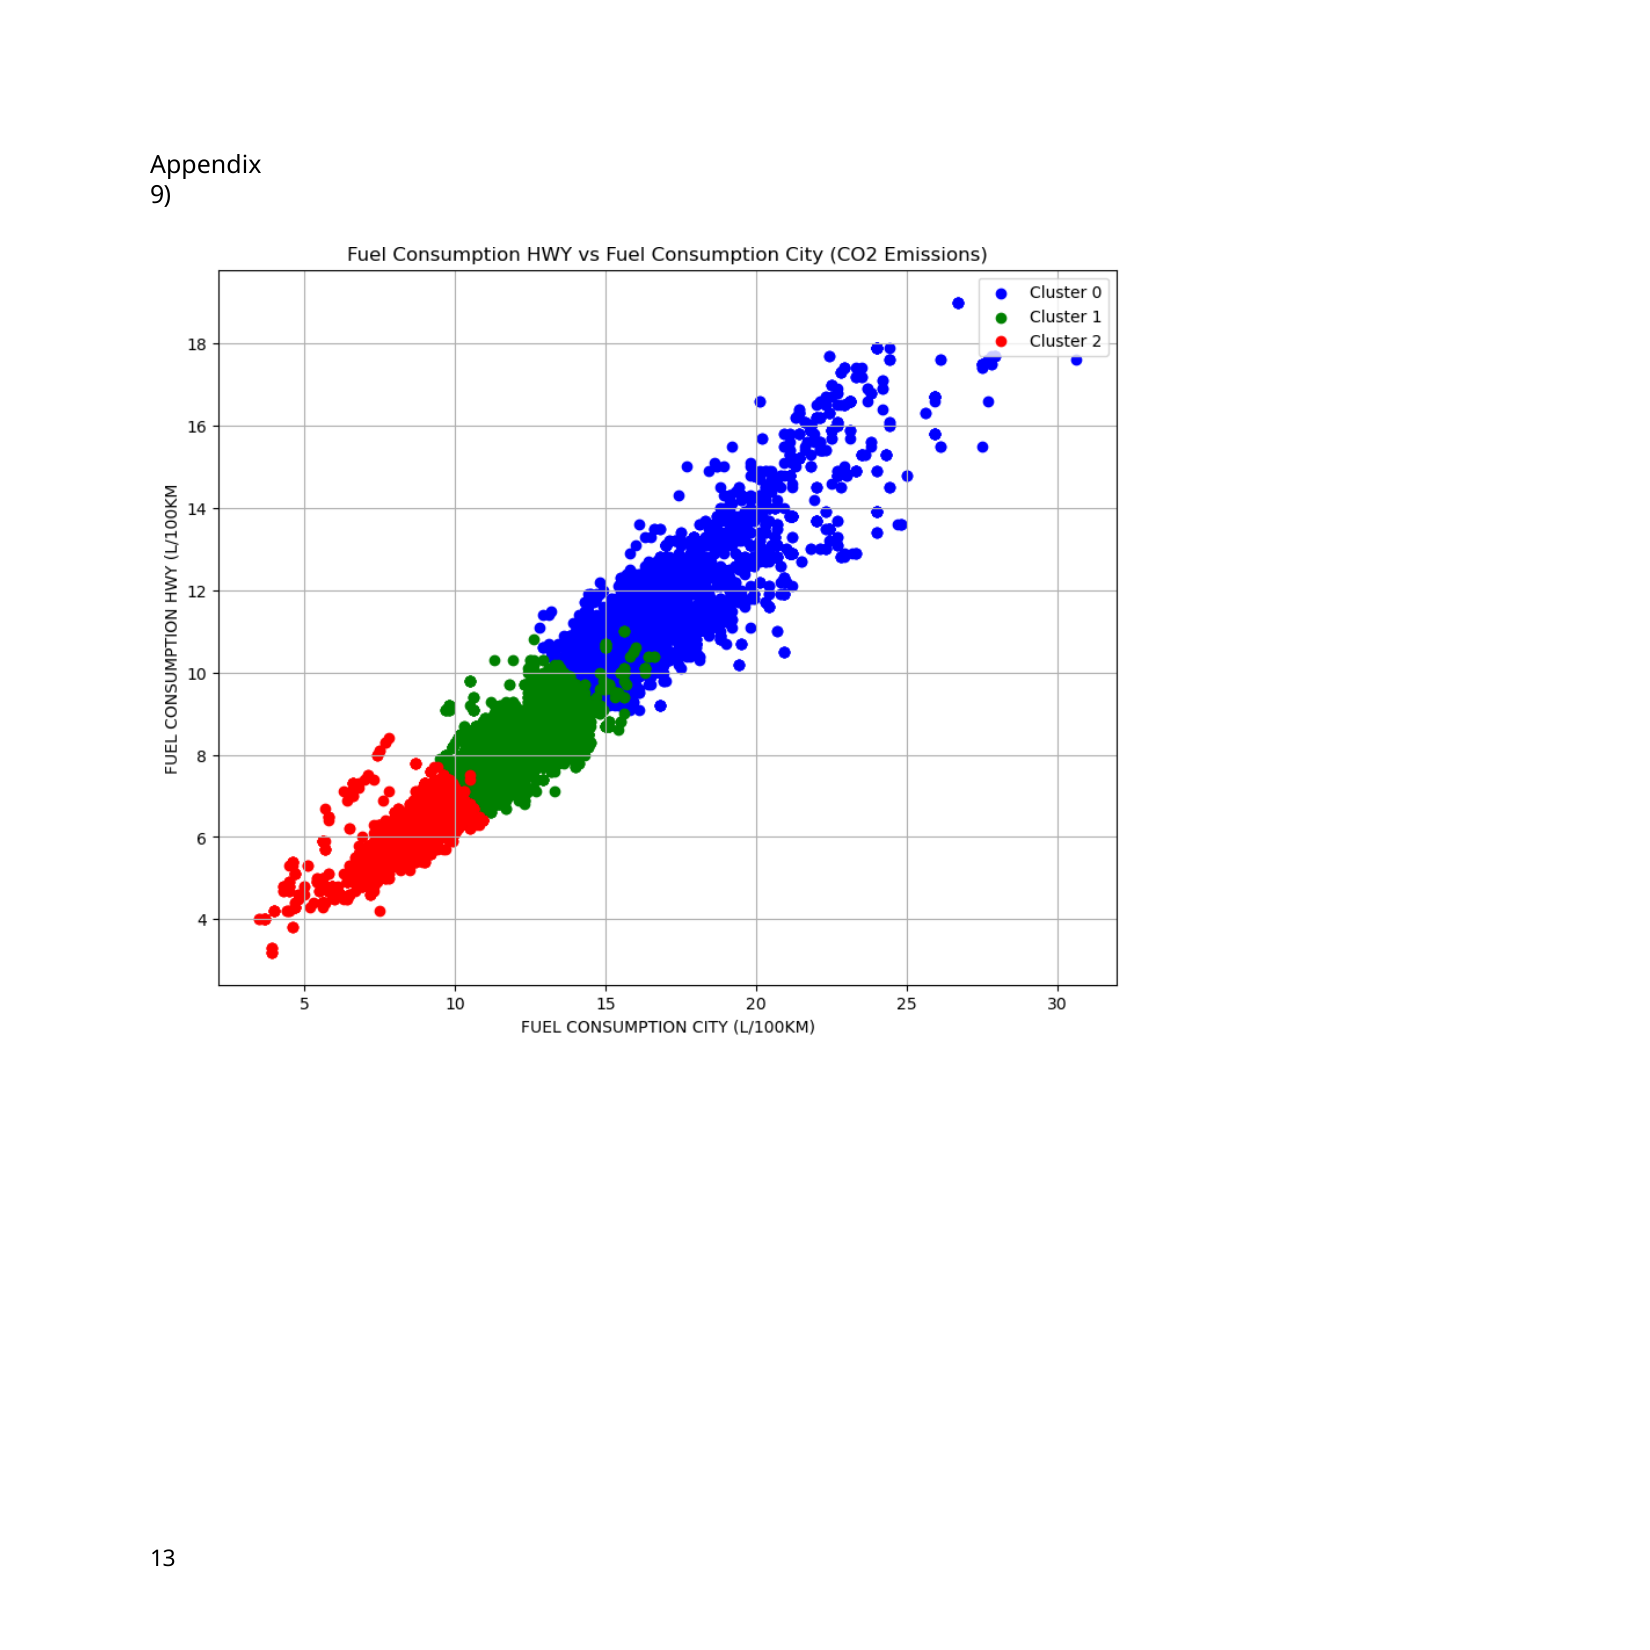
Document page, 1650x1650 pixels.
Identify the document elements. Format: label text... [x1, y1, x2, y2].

picture [164, 246, 1120, 1036]
text_box 13 [147, 1541, 178, 1571]
text_box Appendix 9) [147, 146, 286, 209]
